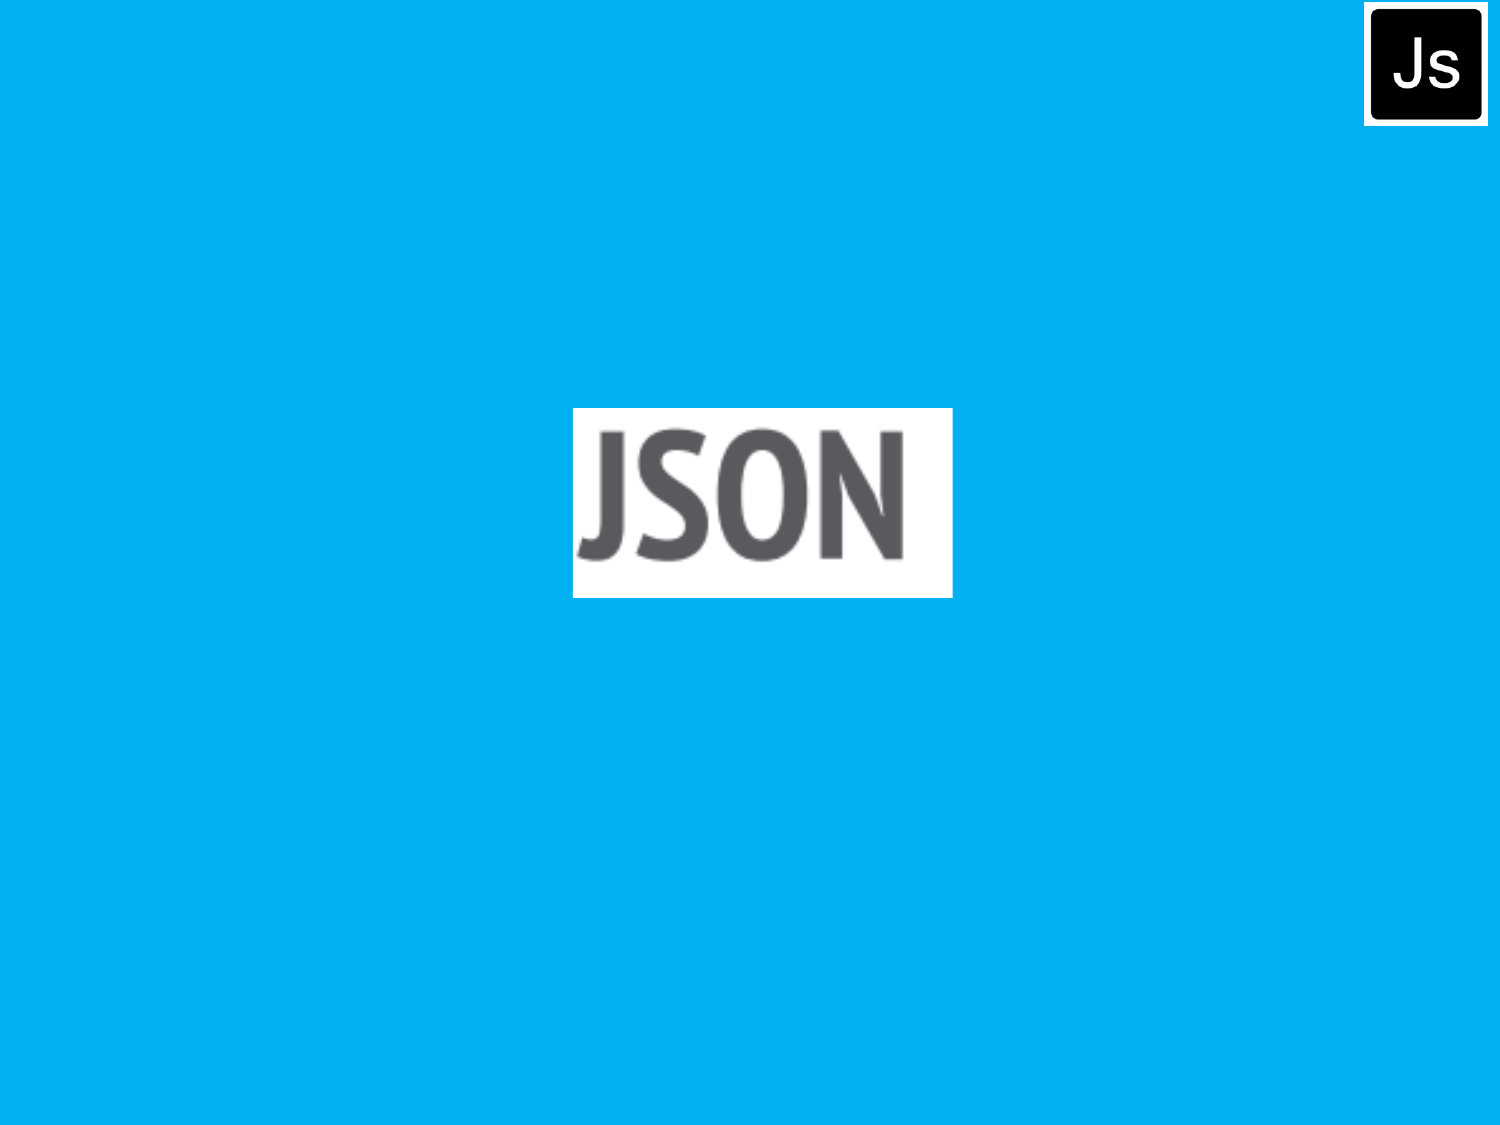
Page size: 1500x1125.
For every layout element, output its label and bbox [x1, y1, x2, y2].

picture [1365, 3, 1487, 125]
picture [573, 409, 952, 597]
